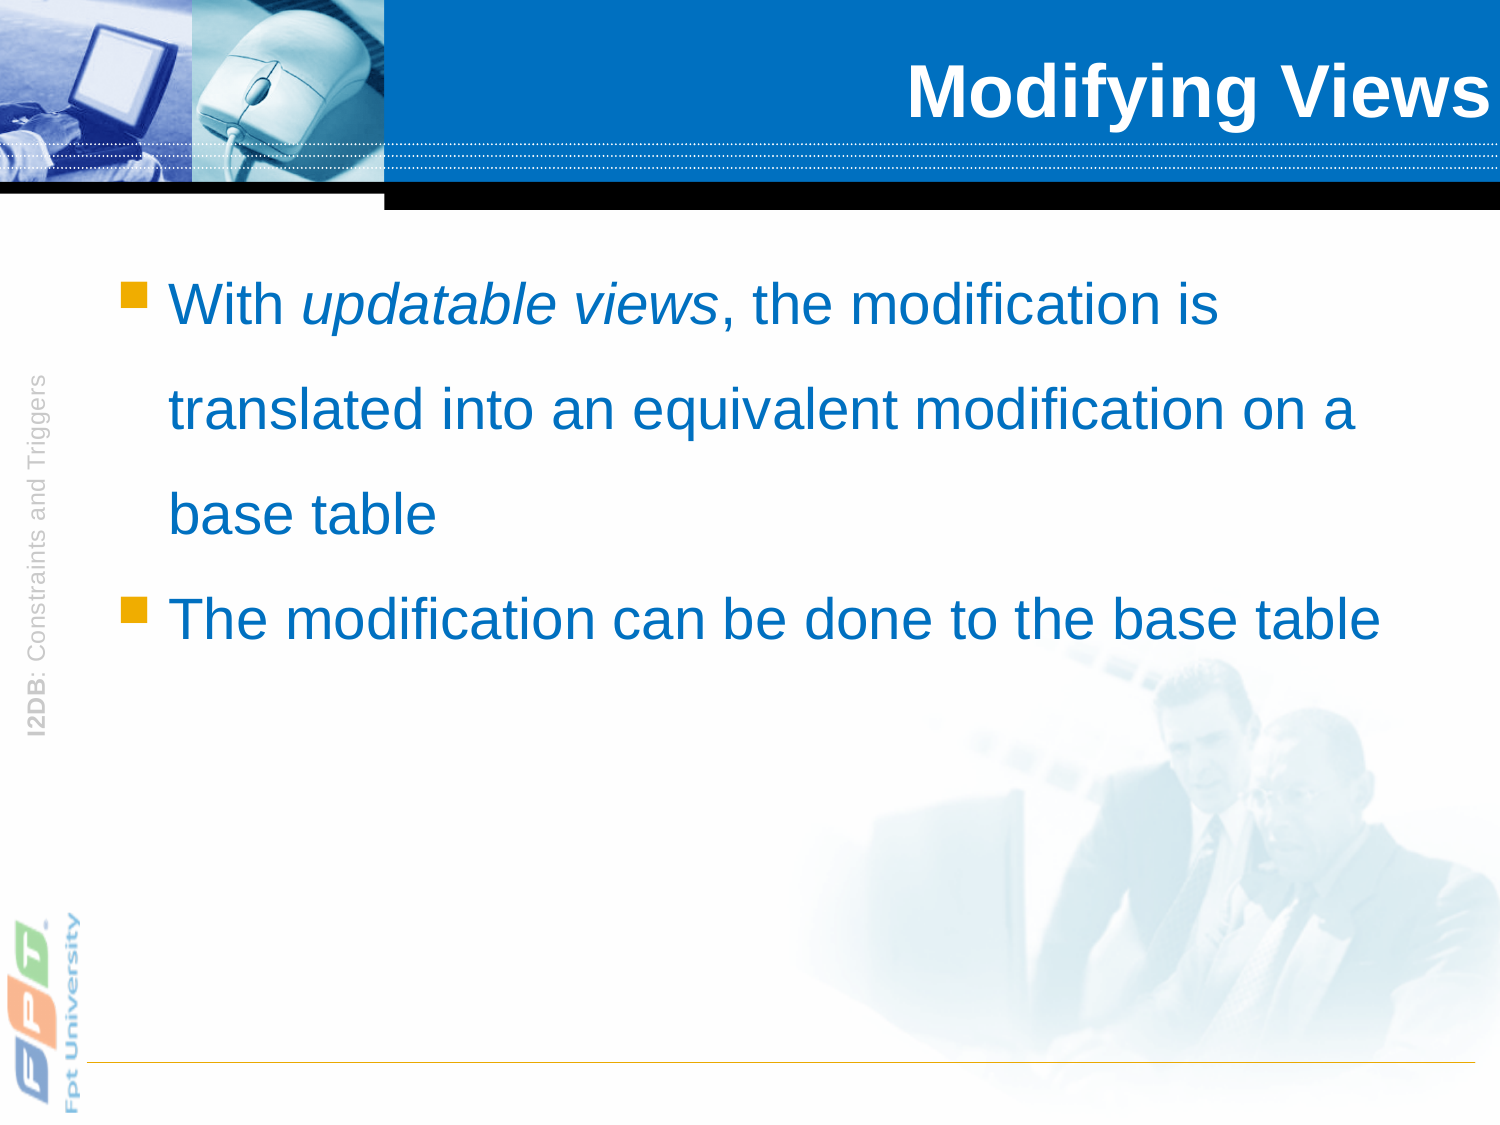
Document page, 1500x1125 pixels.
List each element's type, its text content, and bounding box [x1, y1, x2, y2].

list With updatable views, the modification is translated into an equivalent modification on a base table The modification can be done to the base table [87, 216, 1475, 1050]
picture [0, 0, 385, 181]
picture [0, 194, 1500, 1125]
title Modifying Views [387, 0, 1500, 175]
